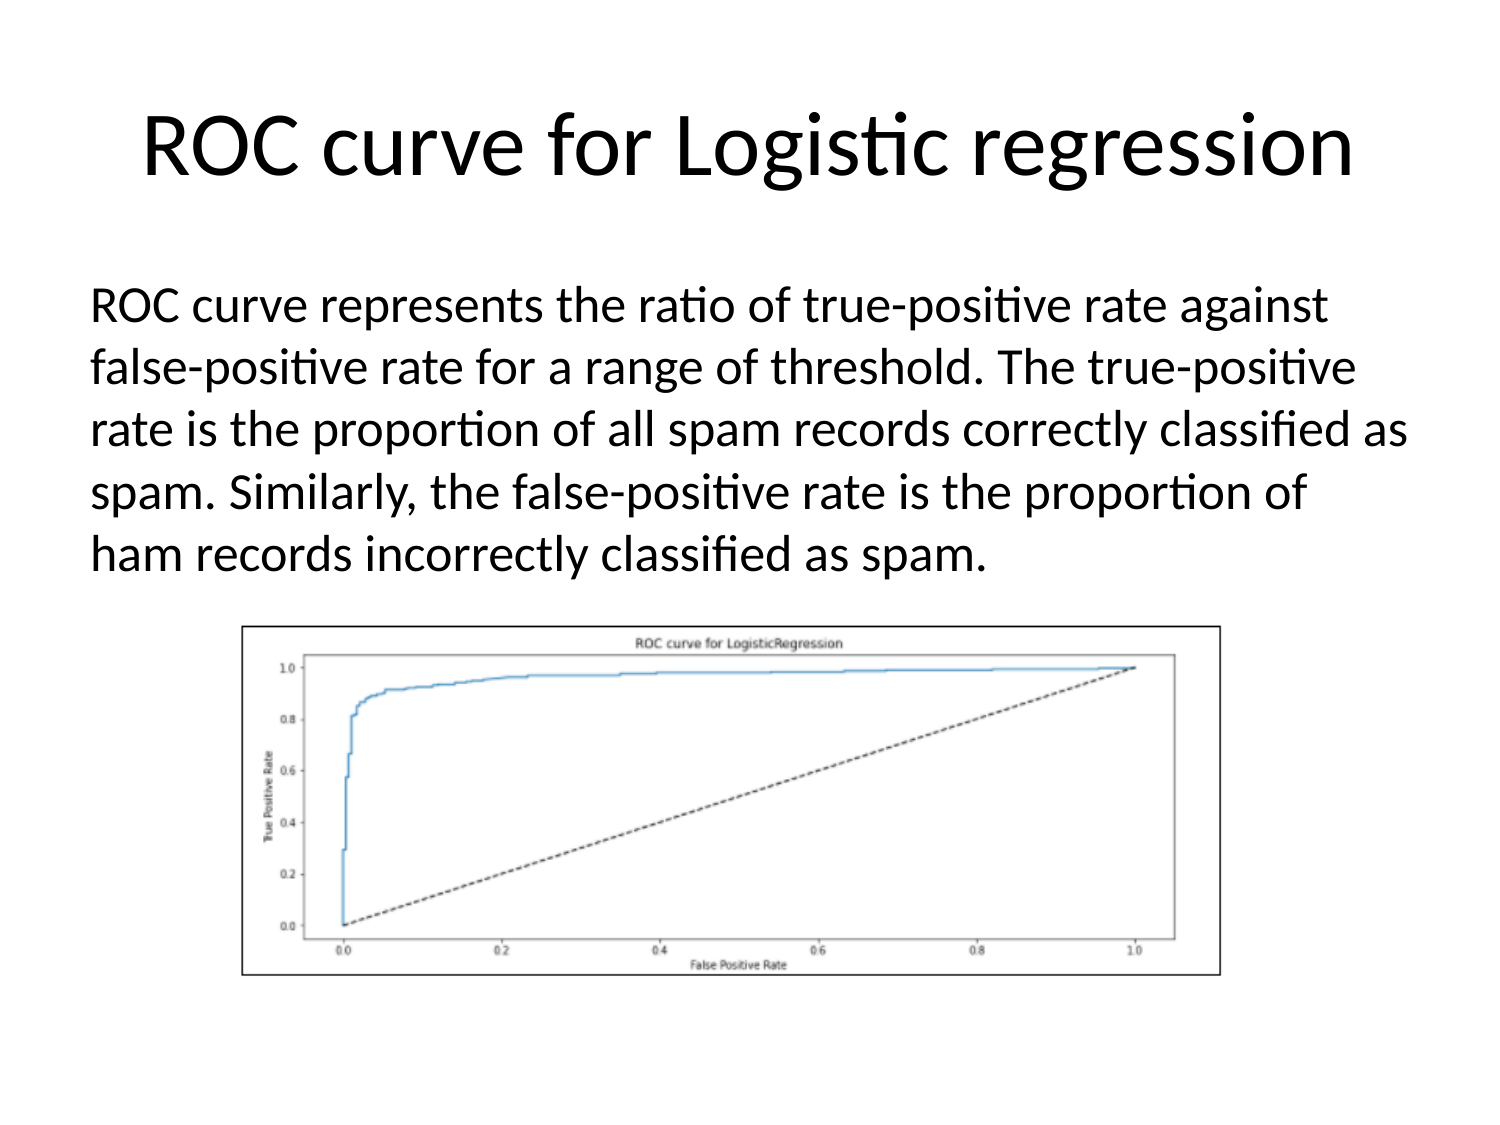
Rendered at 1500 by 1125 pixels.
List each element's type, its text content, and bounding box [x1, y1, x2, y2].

picture [237, 615, 1229, 987]
list ROC curve represents the ratio of true-positive rate against false-positive rate for a range of threshold. The true-positive rate is the proportion of all spam records correctly classified as spam. Similarly, the false-positive rate is the proportion of ham records incorrectly classified as spam. [75, 262, 1425, 1005]
title ROC curve for Logistic regression [75, 45, 1425, 233]
